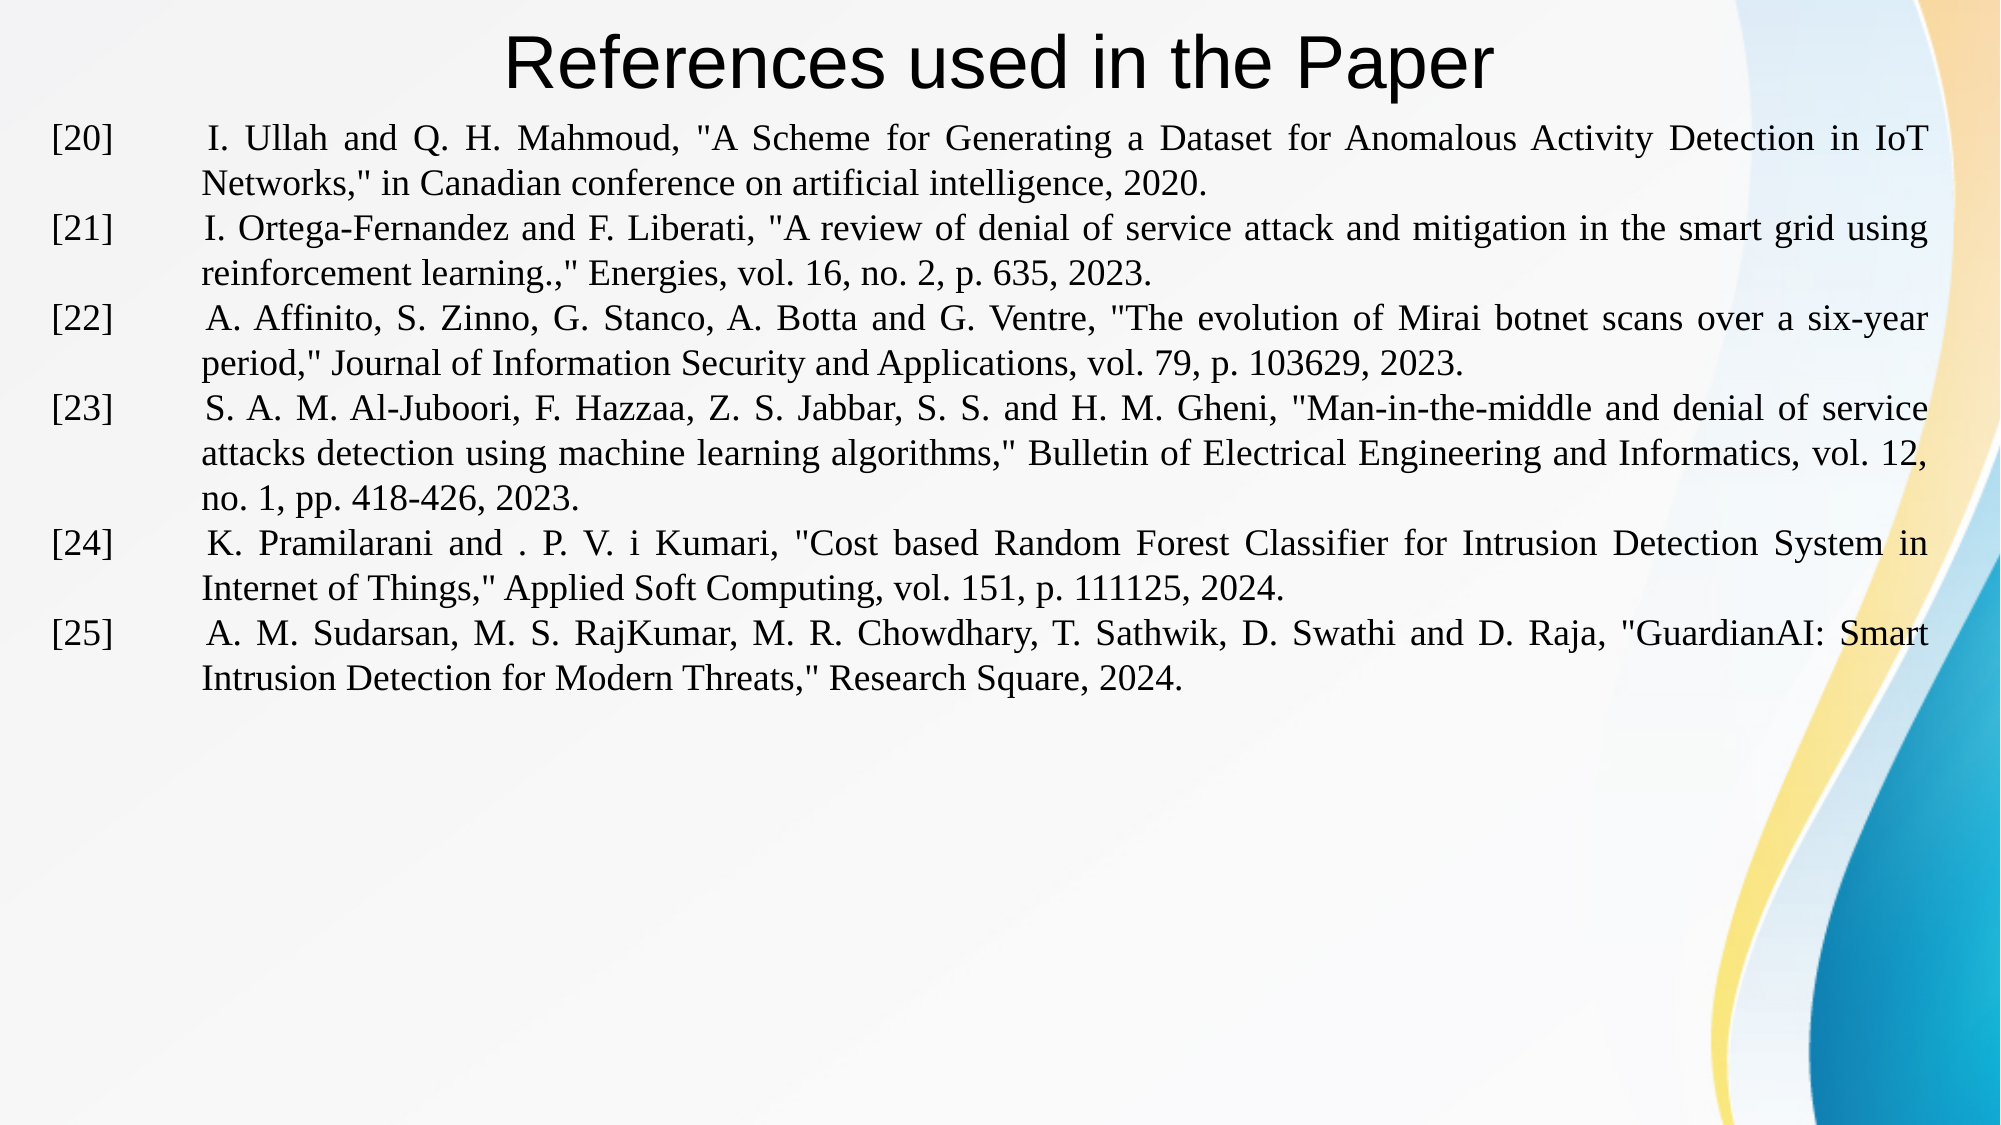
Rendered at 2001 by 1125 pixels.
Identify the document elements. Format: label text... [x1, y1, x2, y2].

picture [0, 0, 2001, 1125]
title References used in the Paper [99, 10, 1901, 105]
text_box [20] I. Ullah and Q. H. Mahmoud, "A Scheme for Generating a Dataset for Anomalous Activity Detection in IoT Networks," in Canadian conference on artificial intelligence, 2020. [21] I. Ortega-Fernandez and F. Liberati, "A review of denial of service attack and mitigation in the smart grid using reinforcement learning.," Energies, vol. 16, no. 2, p. 635, 2023. [22] A. Affinito, S. Zinno, G. Stanco, A. Botta and G. Ventre, "The evolution of Mirai botnet scans over a six-year period," Journal of Information Security and Applications, vol. 79, p. 103629, 2023. [23] S. A. M. Al-Juboori, F. Hazzaa, Z. S. Jabbar, S. S. and H. M. Gheni, "Man-in-the-middle and denial of service attacks detection using machine learning algorithms," Bulletin of Electrical Engineering and Informatics, vol. 12, no. 1, pp. 418-426, 2023. [24] K. Pramilarani and . P. V. i Kumari, "Cost based Random Forest Classifier for Intrusion Detection System in Internet of Things," Applied Soft Computing, vol. 151, p. 111125, 2024. [25] A. M. Sudarsan, M. S. RajKumar, M. R. Chowdhary, T. Sathwik, D. Swathi and D. Raja, "GuardianAI: Smart Intrusion Detection for Modern Threats," Research Square, 2024. [36, 105, 1946, 706]
